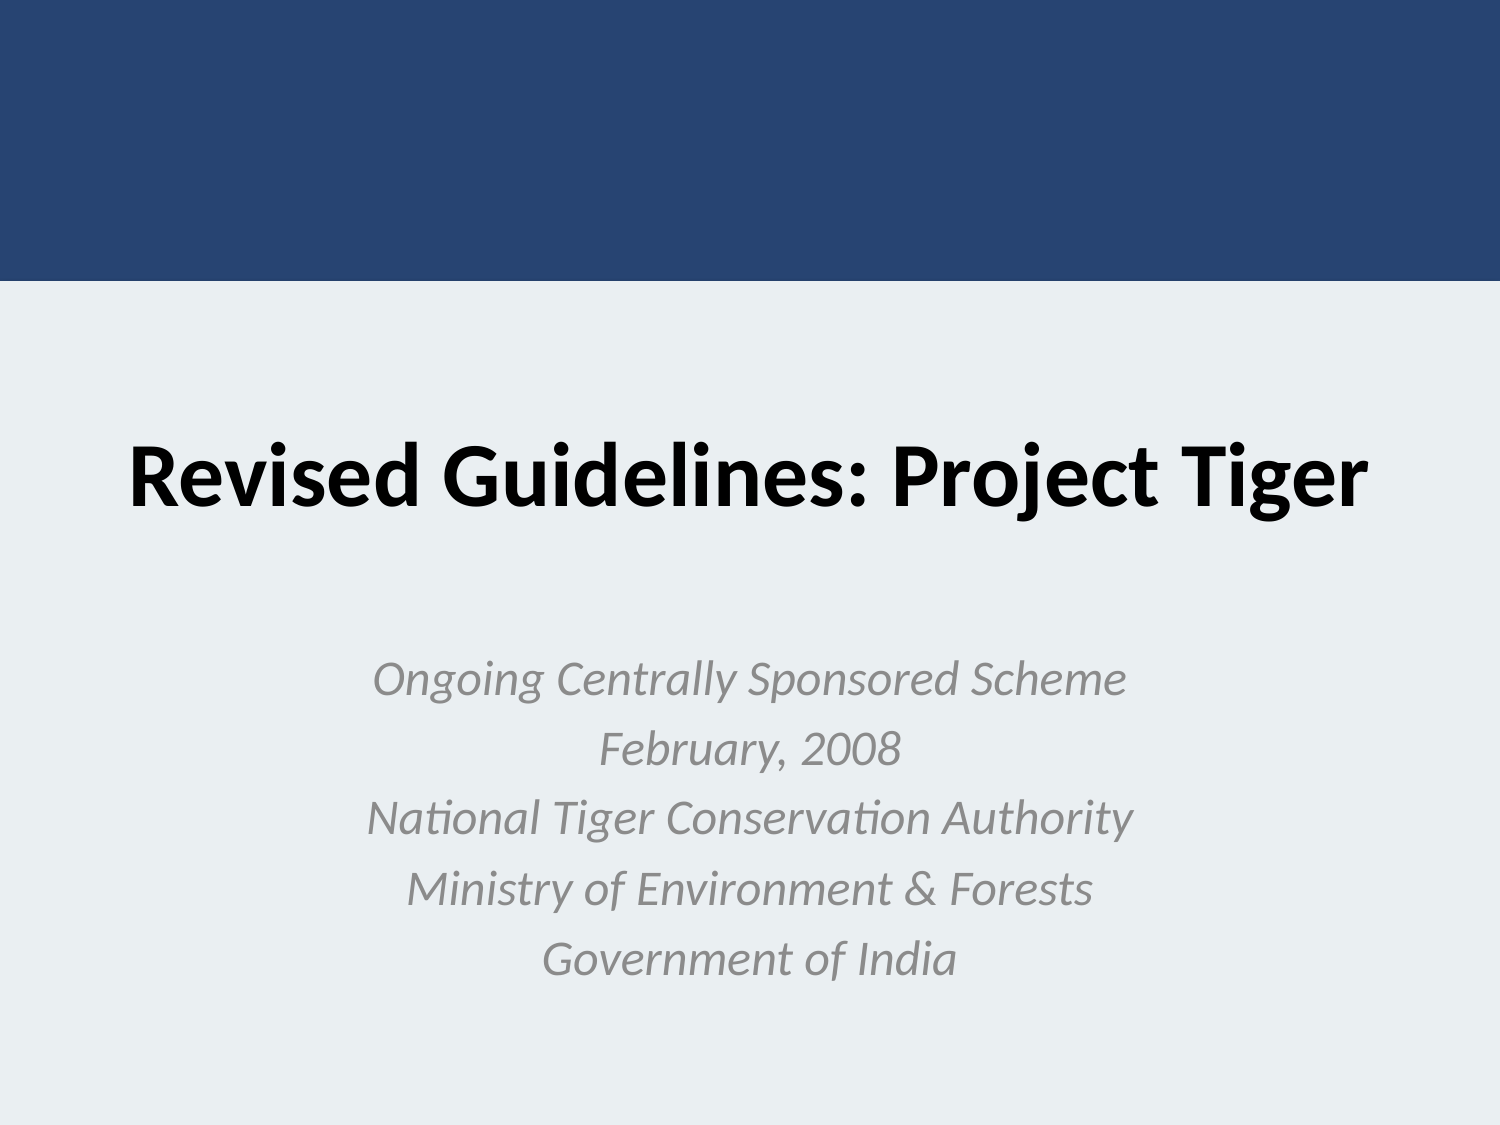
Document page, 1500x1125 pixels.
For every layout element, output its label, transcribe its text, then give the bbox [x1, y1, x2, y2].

text_box [0, 0, 1500, 280]
text_box [0, 280, 1500, 1125]
subtitle Ongoing Centrally Sponsored Scheme February, 2008 National Tiger Conservation Authority Ministry of Environment & Forests Government of India [225, 637, 1275, 925]
title Revised Guidelines: Project Tiger [112, 349, 1388, 591]
